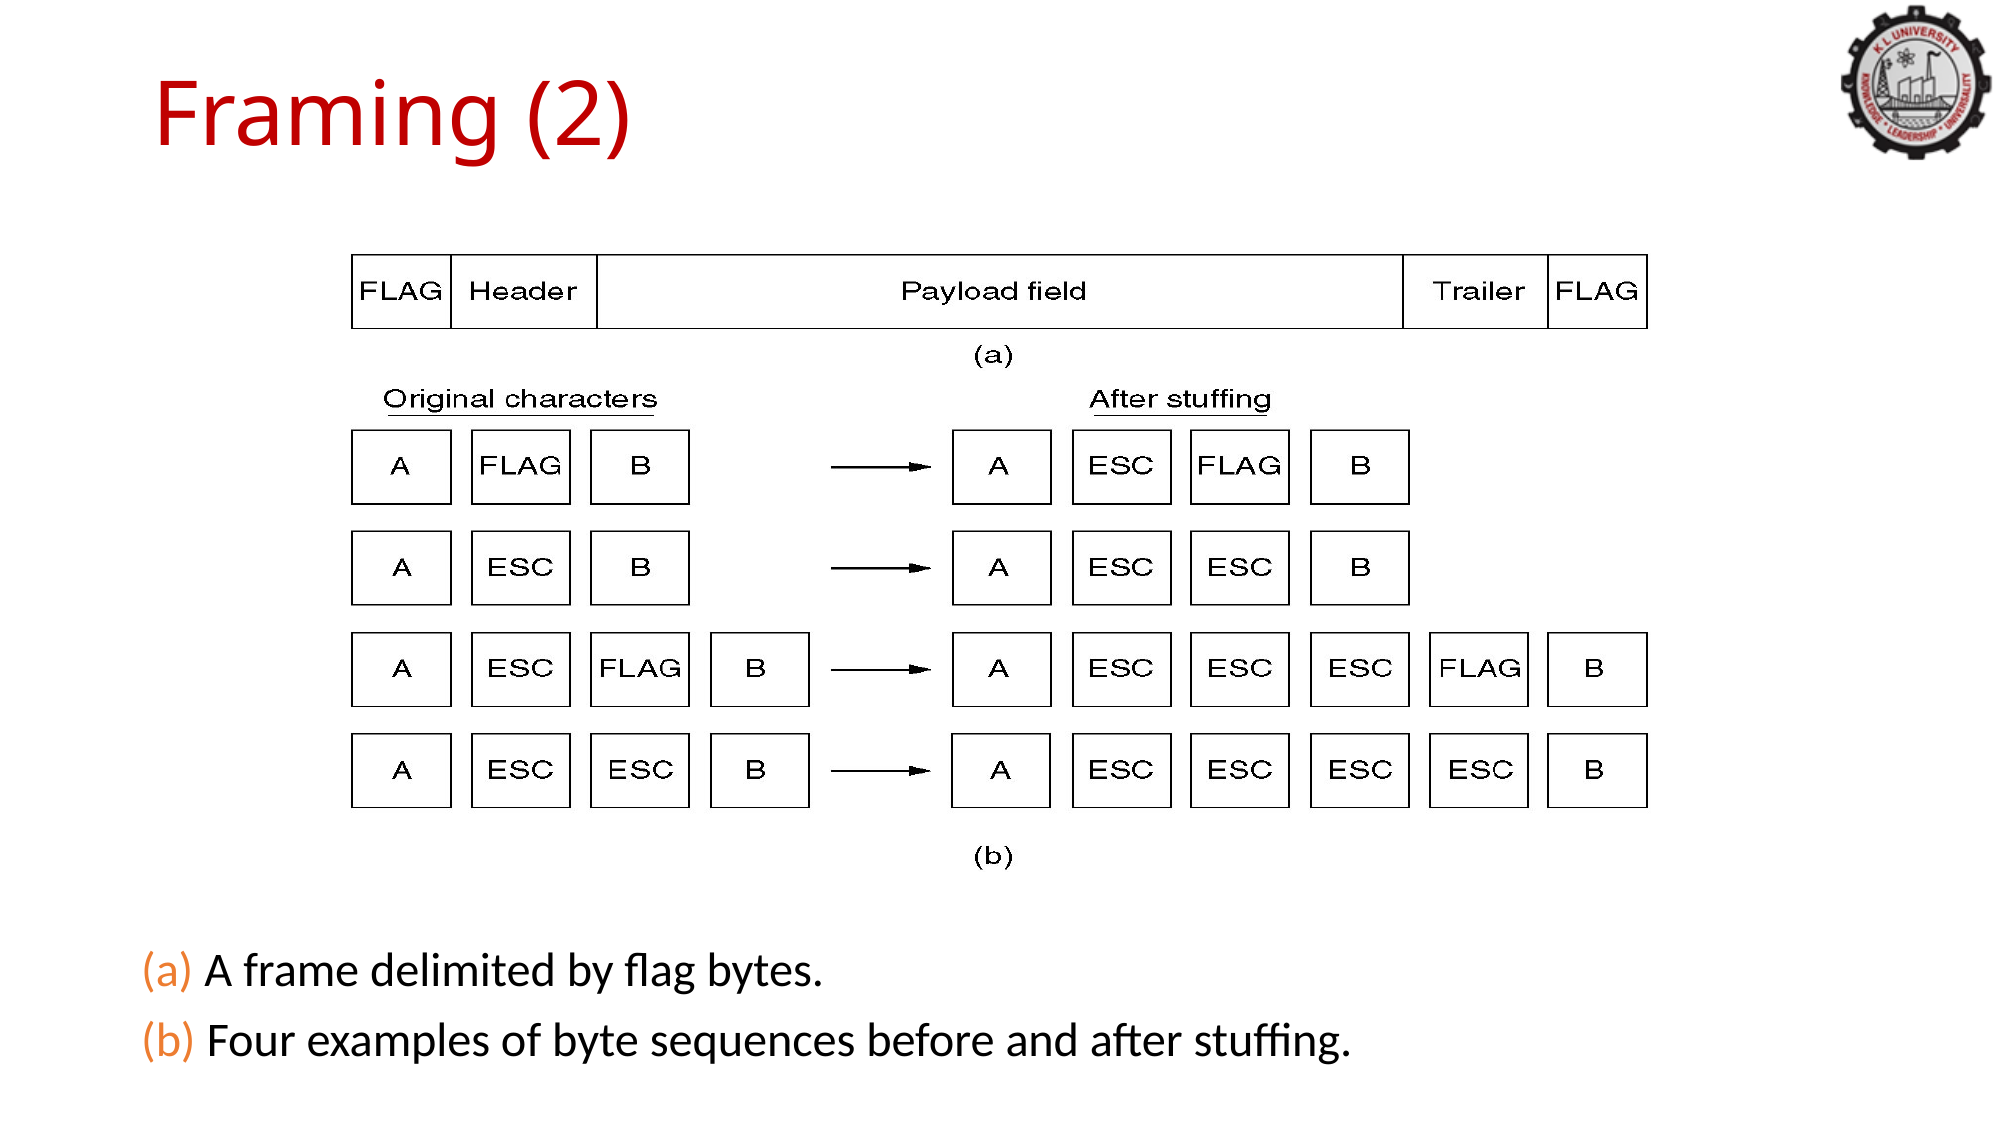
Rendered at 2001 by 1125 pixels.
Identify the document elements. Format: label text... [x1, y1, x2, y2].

picture [349, 253, 1651, 872]
picture [1827, 0, 2000, 173]
title Framing (2) [137, 59, 1863, 173]
list (a) A frame delimited by flag bytes. (b) Four examples of byte sequences before and after stuffing. [126, 937, 2000, 1075]
